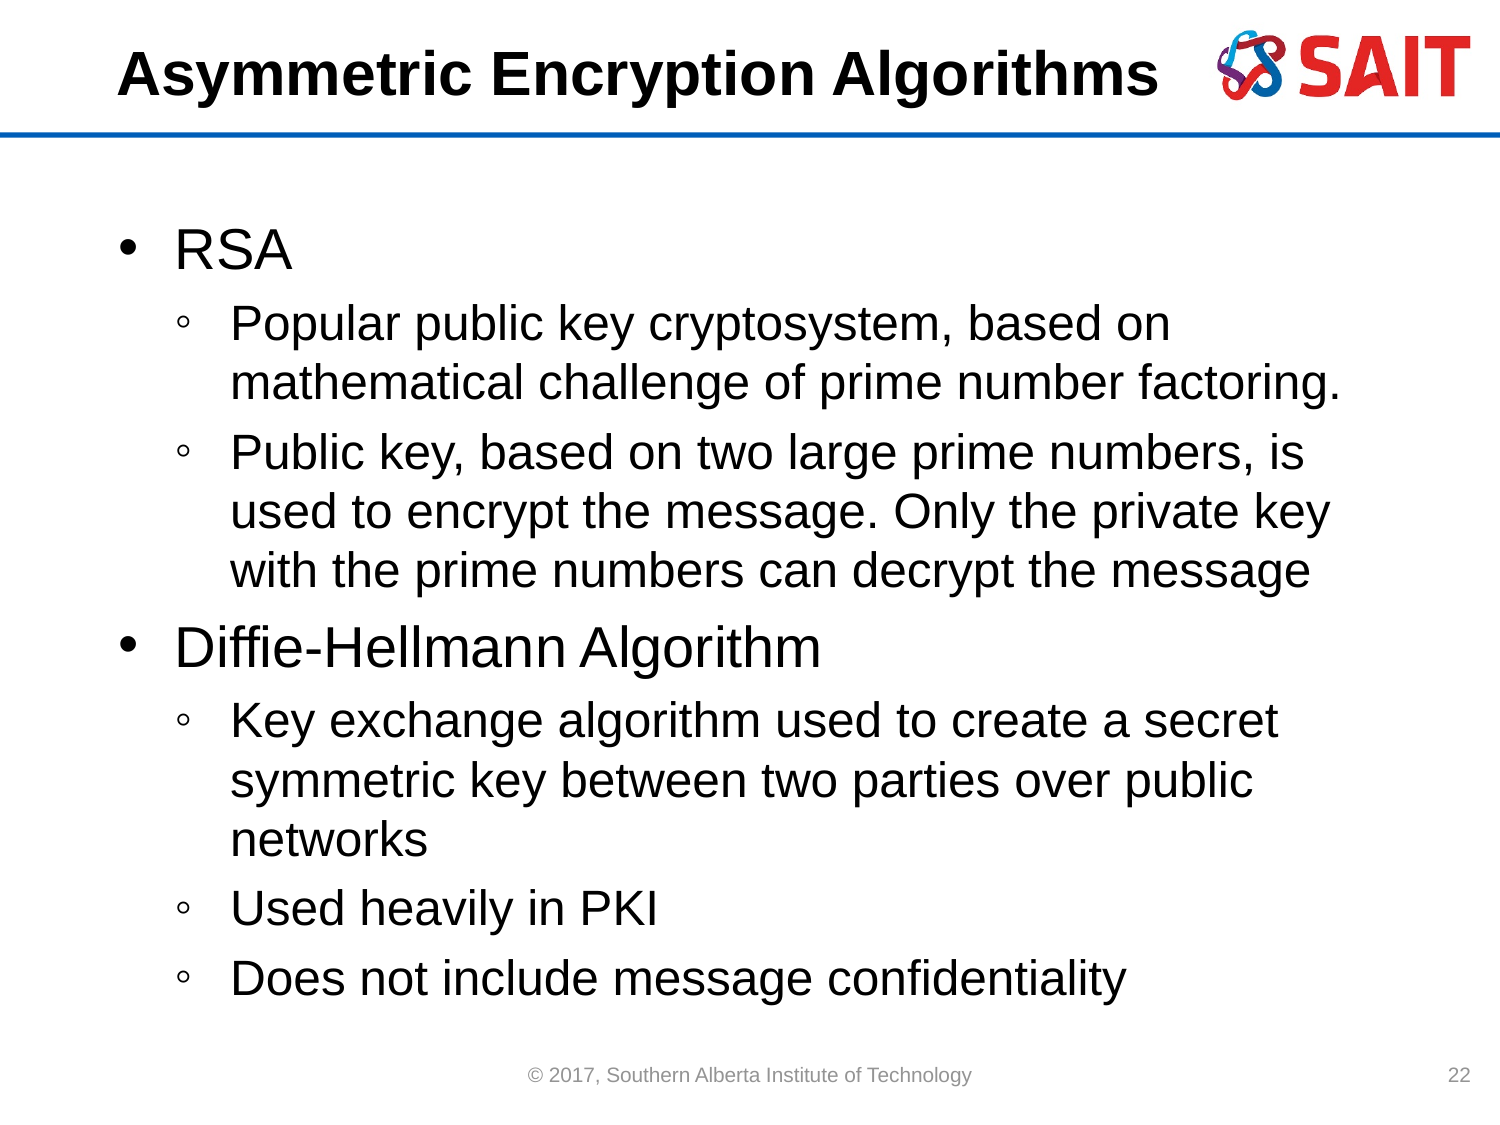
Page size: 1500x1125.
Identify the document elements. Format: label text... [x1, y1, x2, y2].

picture [1187, 0, 1500, 130]
list RSA Popular public key cryptosystem, based on mathematical challenge of prime number factoring. Public key, based on two large prime numbers, is used to encrypt the message. Only the private key with the prime numbers can decrypt the message Diffie-Hellmann Algorithm Key exchange algorithm used to create a secret symmetric key between two parties over public networks Used heavily in PKI Does not include message confidentiality [104, 204, 1391, 1020]
title Asymmetric Encryption Algorithms [101, 25, 1200, 129]
